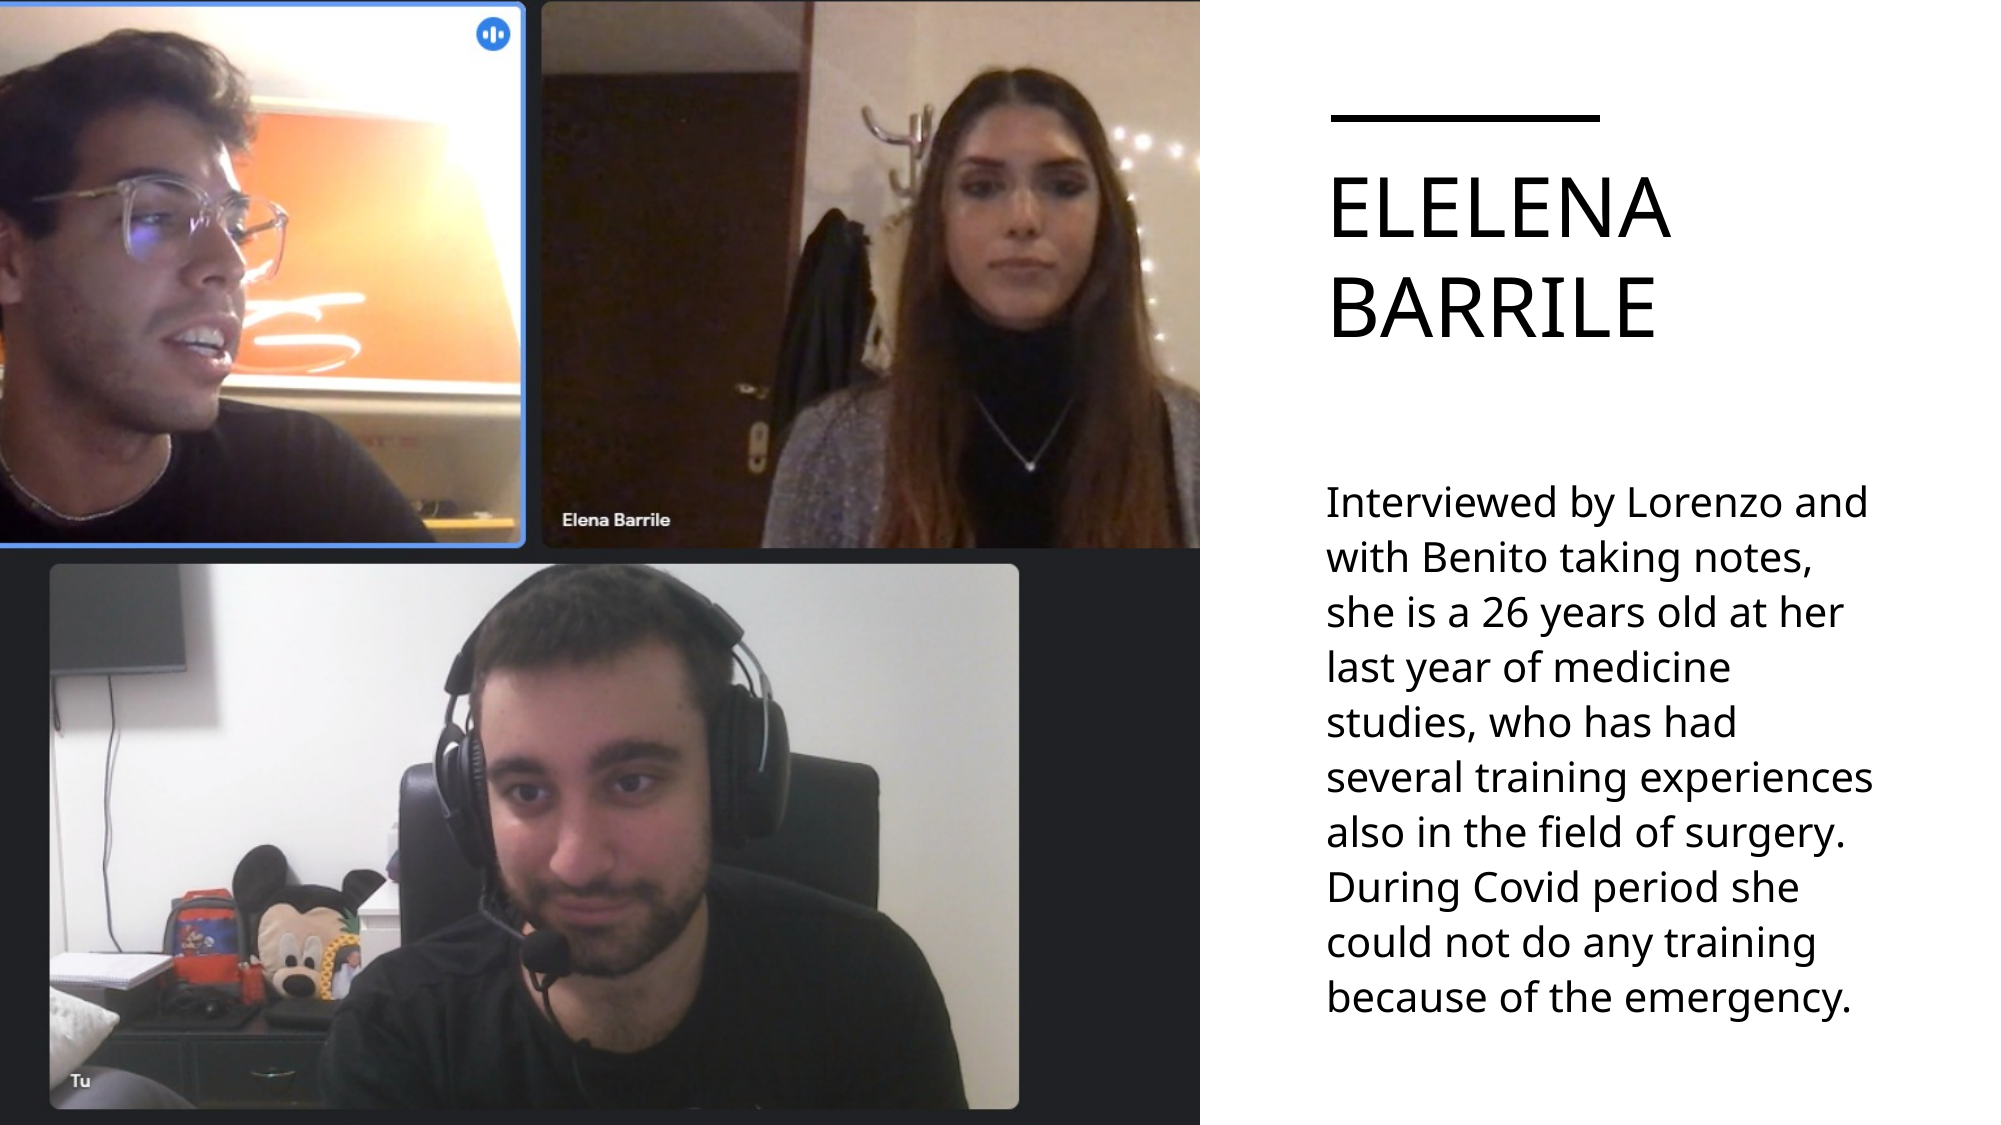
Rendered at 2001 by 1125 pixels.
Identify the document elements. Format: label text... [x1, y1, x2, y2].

text_box [1200, 0, 2000, 1125]
picture [0, 0, 1200, 1125]
list Interviewed by Lorenzo and with Benito taking notes, she is a 26 years old at her last year of medicine studies, who has had several training experiences also in the field of surgery. During Covid period she could not do any training because of the emergency. [1310, 463, 1899, 1047]
title ElELENA BARRILE [1311, 146, 1905, 462]
